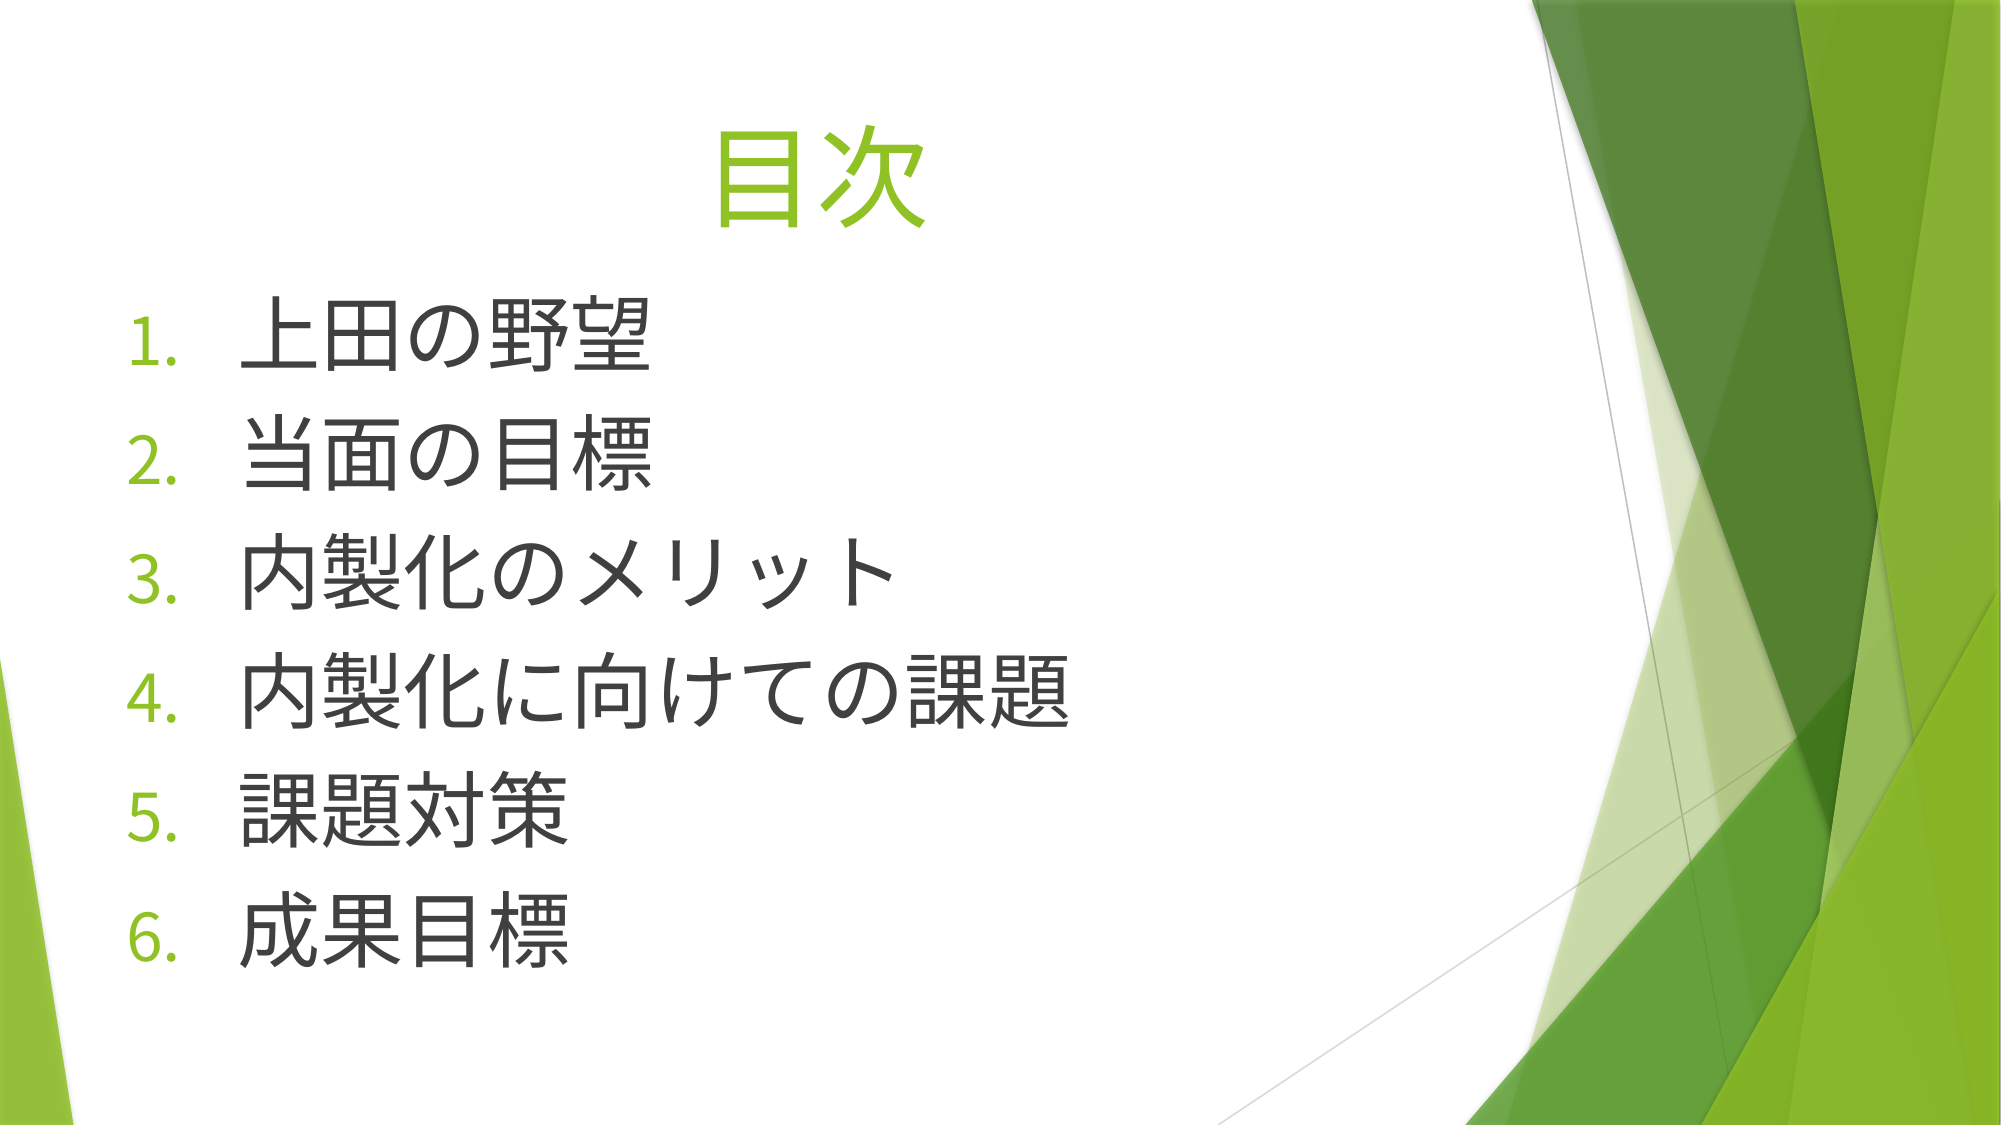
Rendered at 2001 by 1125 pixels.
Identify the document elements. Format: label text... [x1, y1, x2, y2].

list 上田の野望 当面の目標 内製化のメリット 内製化に向けての課題 課題対策 成果目標 [111, 274, 1522, 992]
title 目次 [111, 99, 1522, 274]
